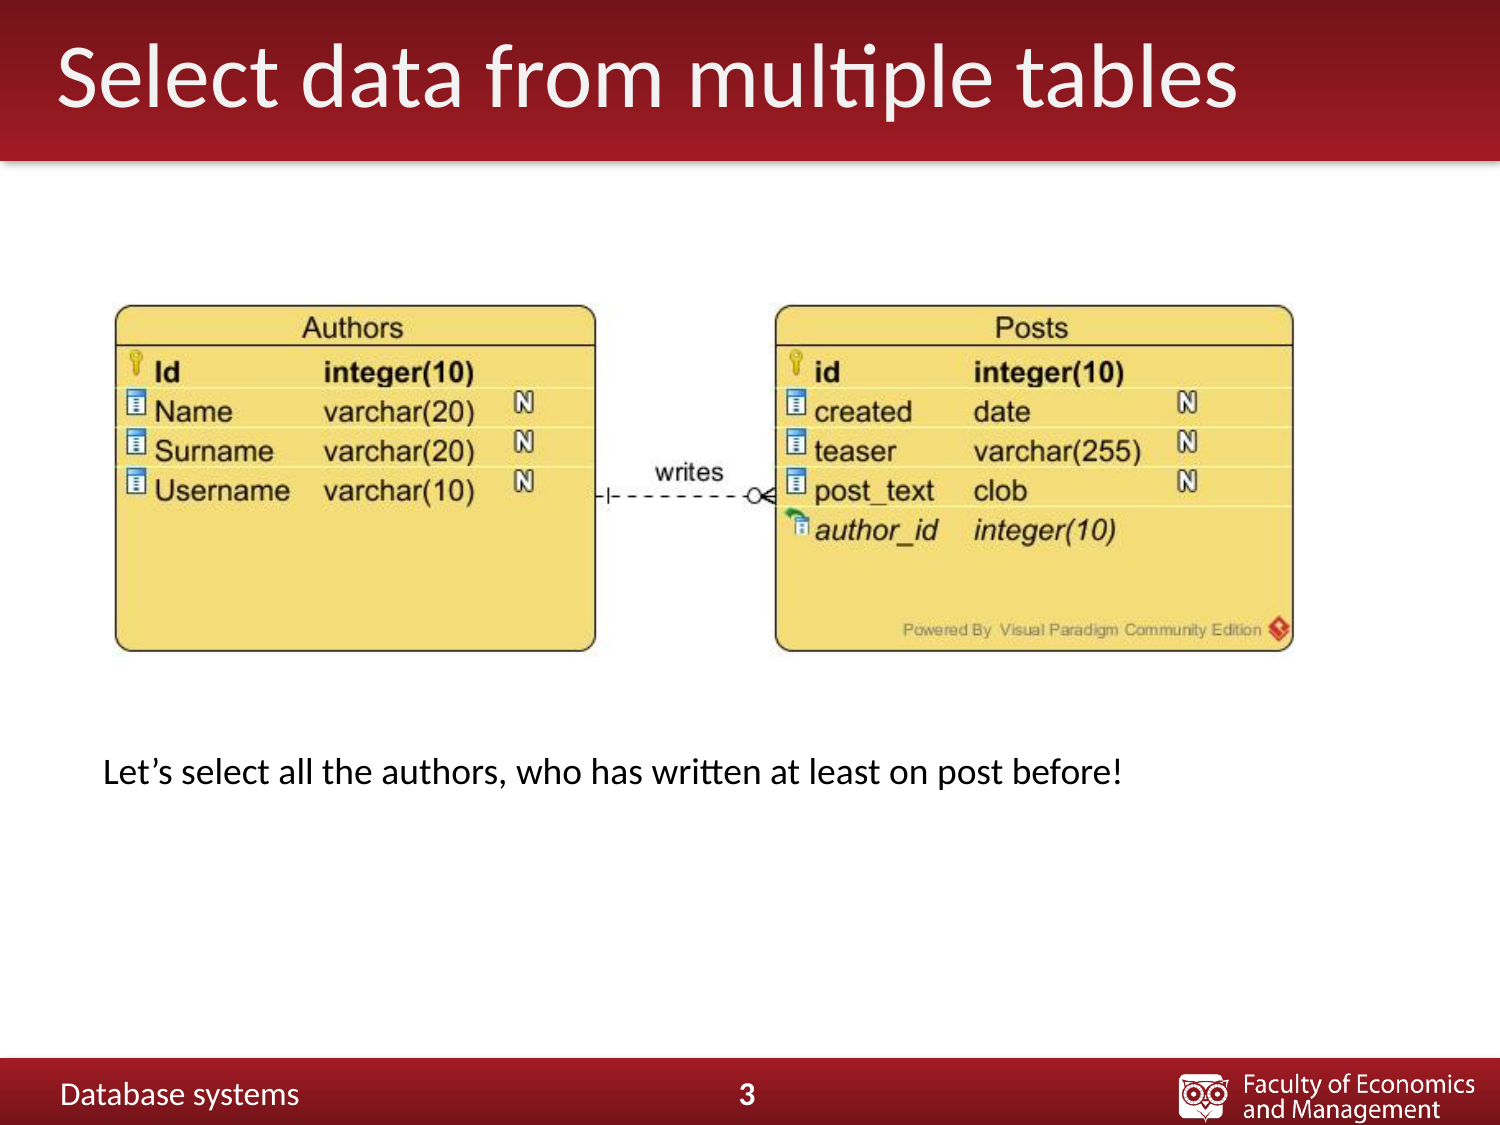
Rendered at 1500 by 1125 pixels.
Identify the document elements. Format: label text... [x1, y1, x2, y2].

title Select data from multiple tables [41, 0, 1459, 142]
slide_number 3 [655, 1058, 839, 1125]
text_box [0, 0, 1500, 163]
text_box [0, 1056, 1500, 1125]
picture [1174, 1069, 1478, 1125]
picture [111, 302, 1299, 658]
footer Database systems [0, 1058, 361, 1125]
list [75, 262, 1425, 1005]
